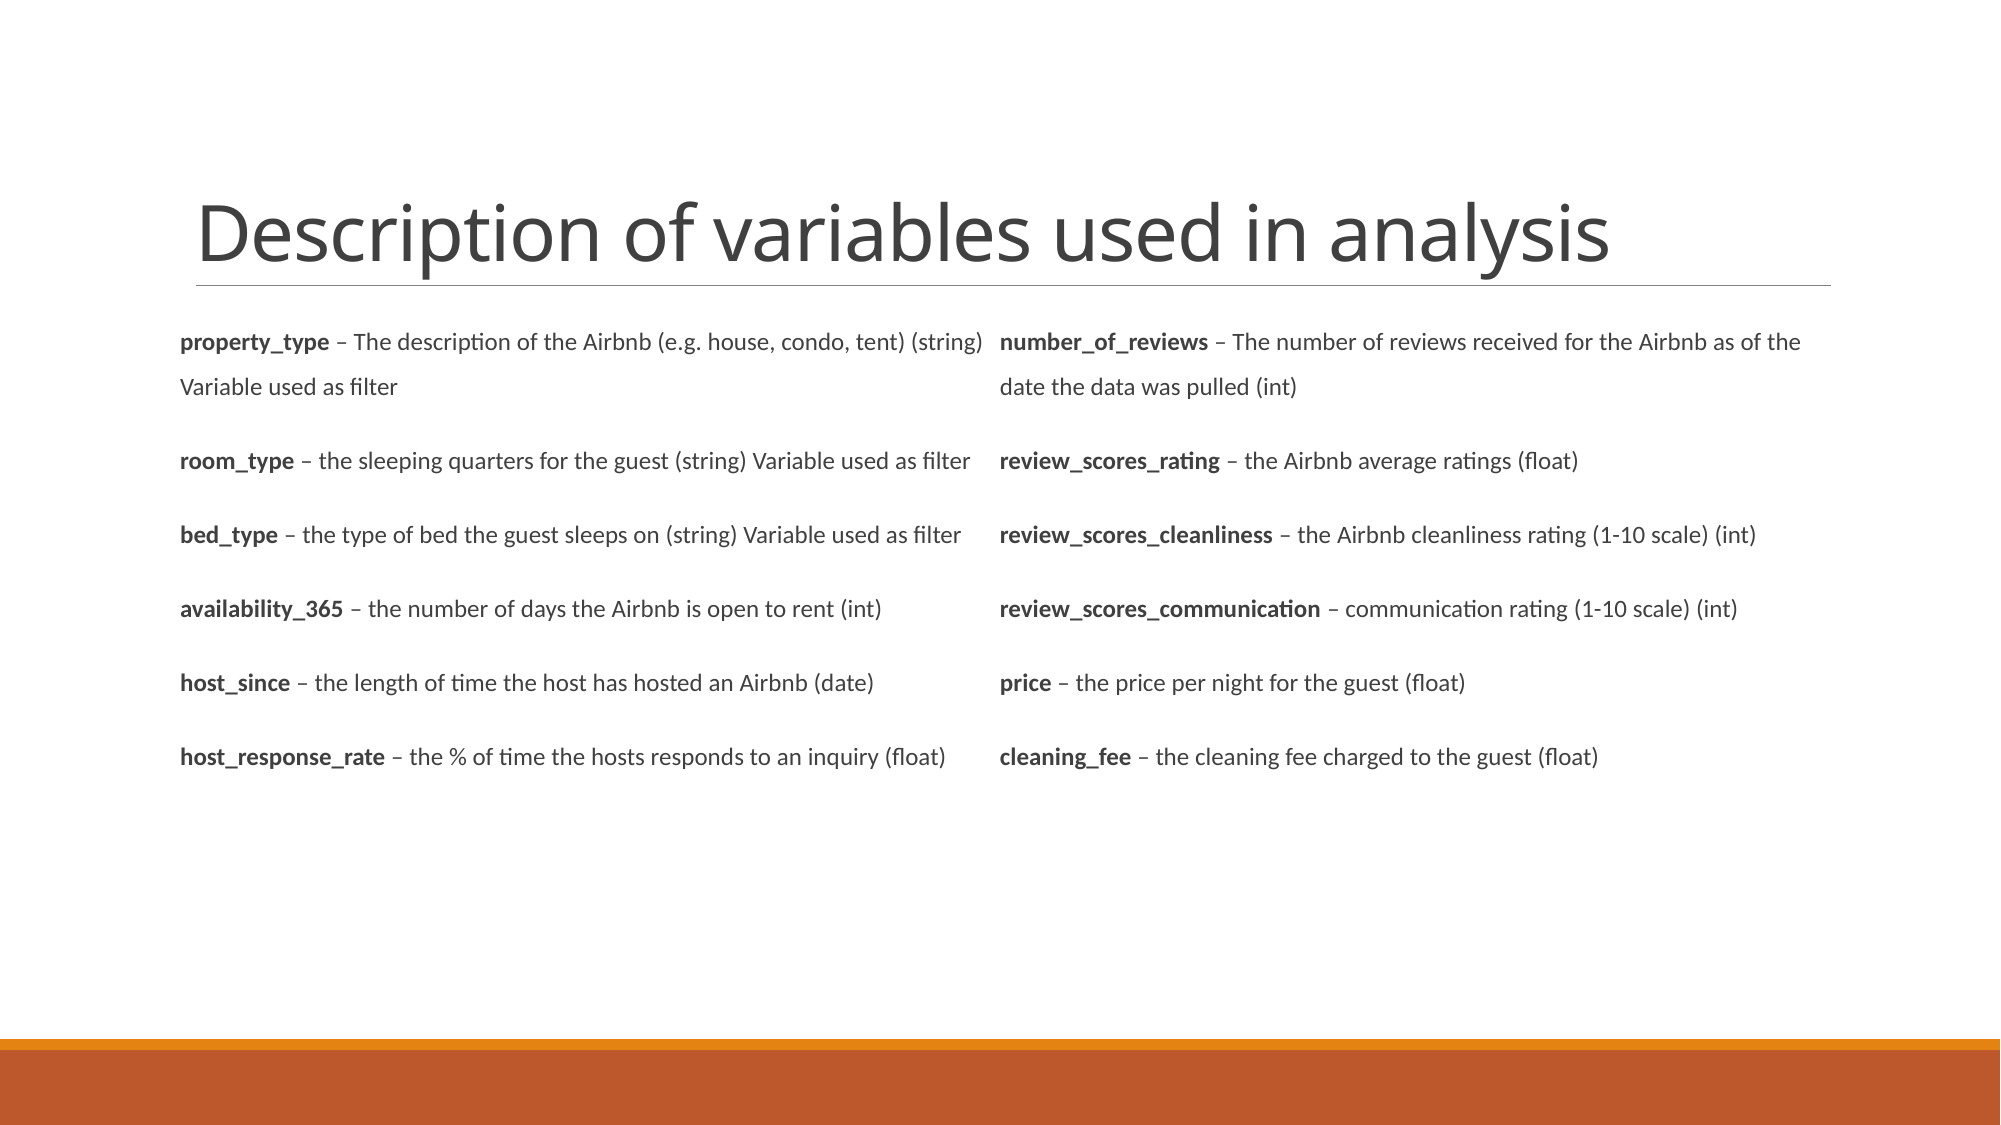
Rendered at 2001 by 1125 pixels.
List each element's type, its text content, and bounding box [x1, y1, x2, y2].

title Description of variables used in analysis [180, 47, 1830, 284]
list number_of_reviews – The number of reviews received for the Airbnb as of the date the data was pulled (int) review_scores_rating – the Airbnb average ratings (float) review_scores_cleanliness – the Airbnb cleanliness rating (1-10 scale) (int) review_scores_communication – communication rating (1-10 scale) (int) price – the price per night for the guest (float) cleaning_fee – the cleaning fee charged to the guest (float) [999, 341, 1830, 963]
text_box [179, 284, 1830, 341]
list property_type – The description of the Airbnb (e.g. house, condo, tent) (string) Variable used as filter room_type – the sleeping quarters for the guest (string) Variable used as filter bed_type – the type of bed the guest sleeps on (string) Variable used as filter availability_365 – the number of days the Airbnb is open to rent (int) host_since – the length of time the host has hosted an Airbnb (date) host_response_rate – the % of time the hosts responds to an inquiry (float) [180, 341, 990, 963]
